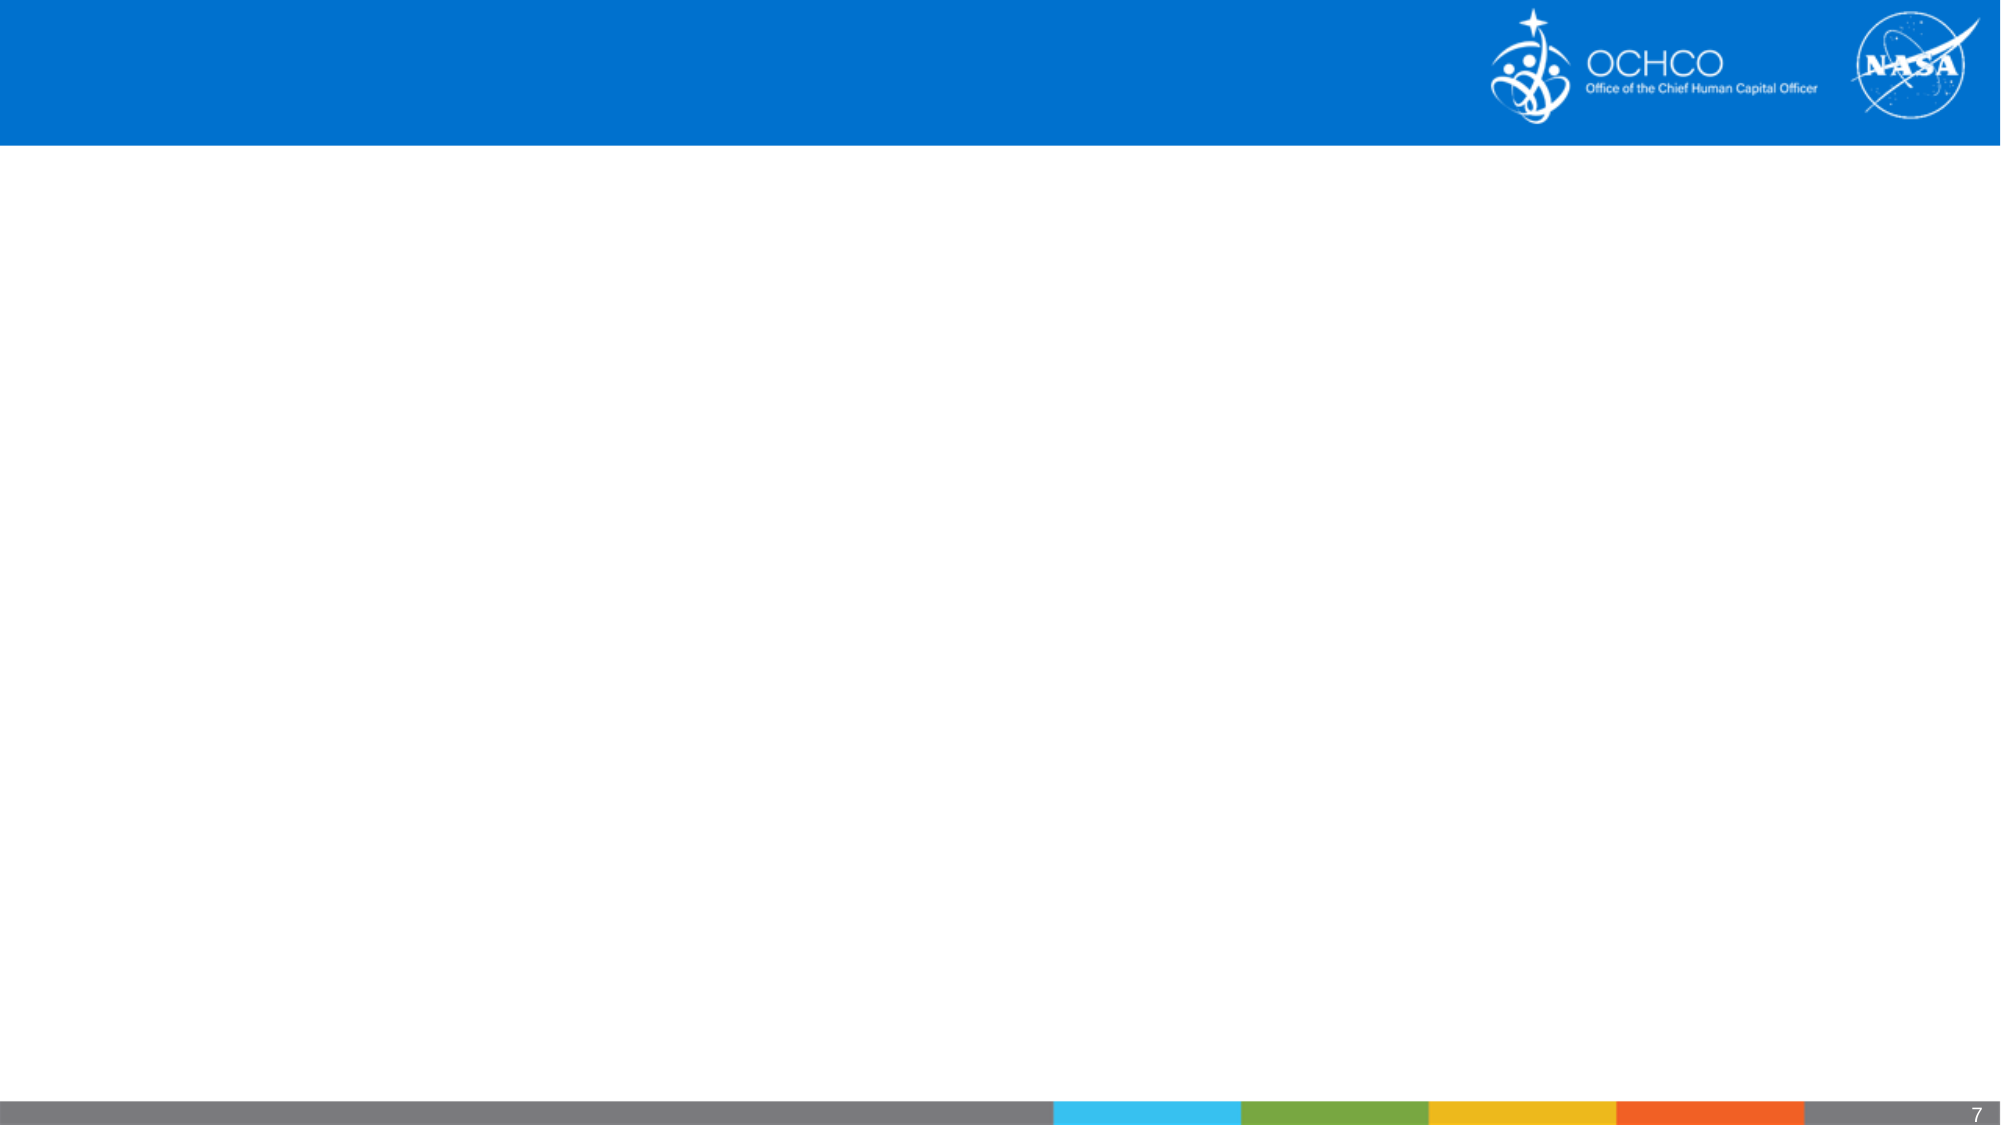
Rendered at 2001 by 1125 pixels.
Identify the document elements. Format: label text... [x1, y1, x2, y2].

picture [0, 0, 2001, 1125]
slide_number 7 [1911, 1092, 1999, 1125]
